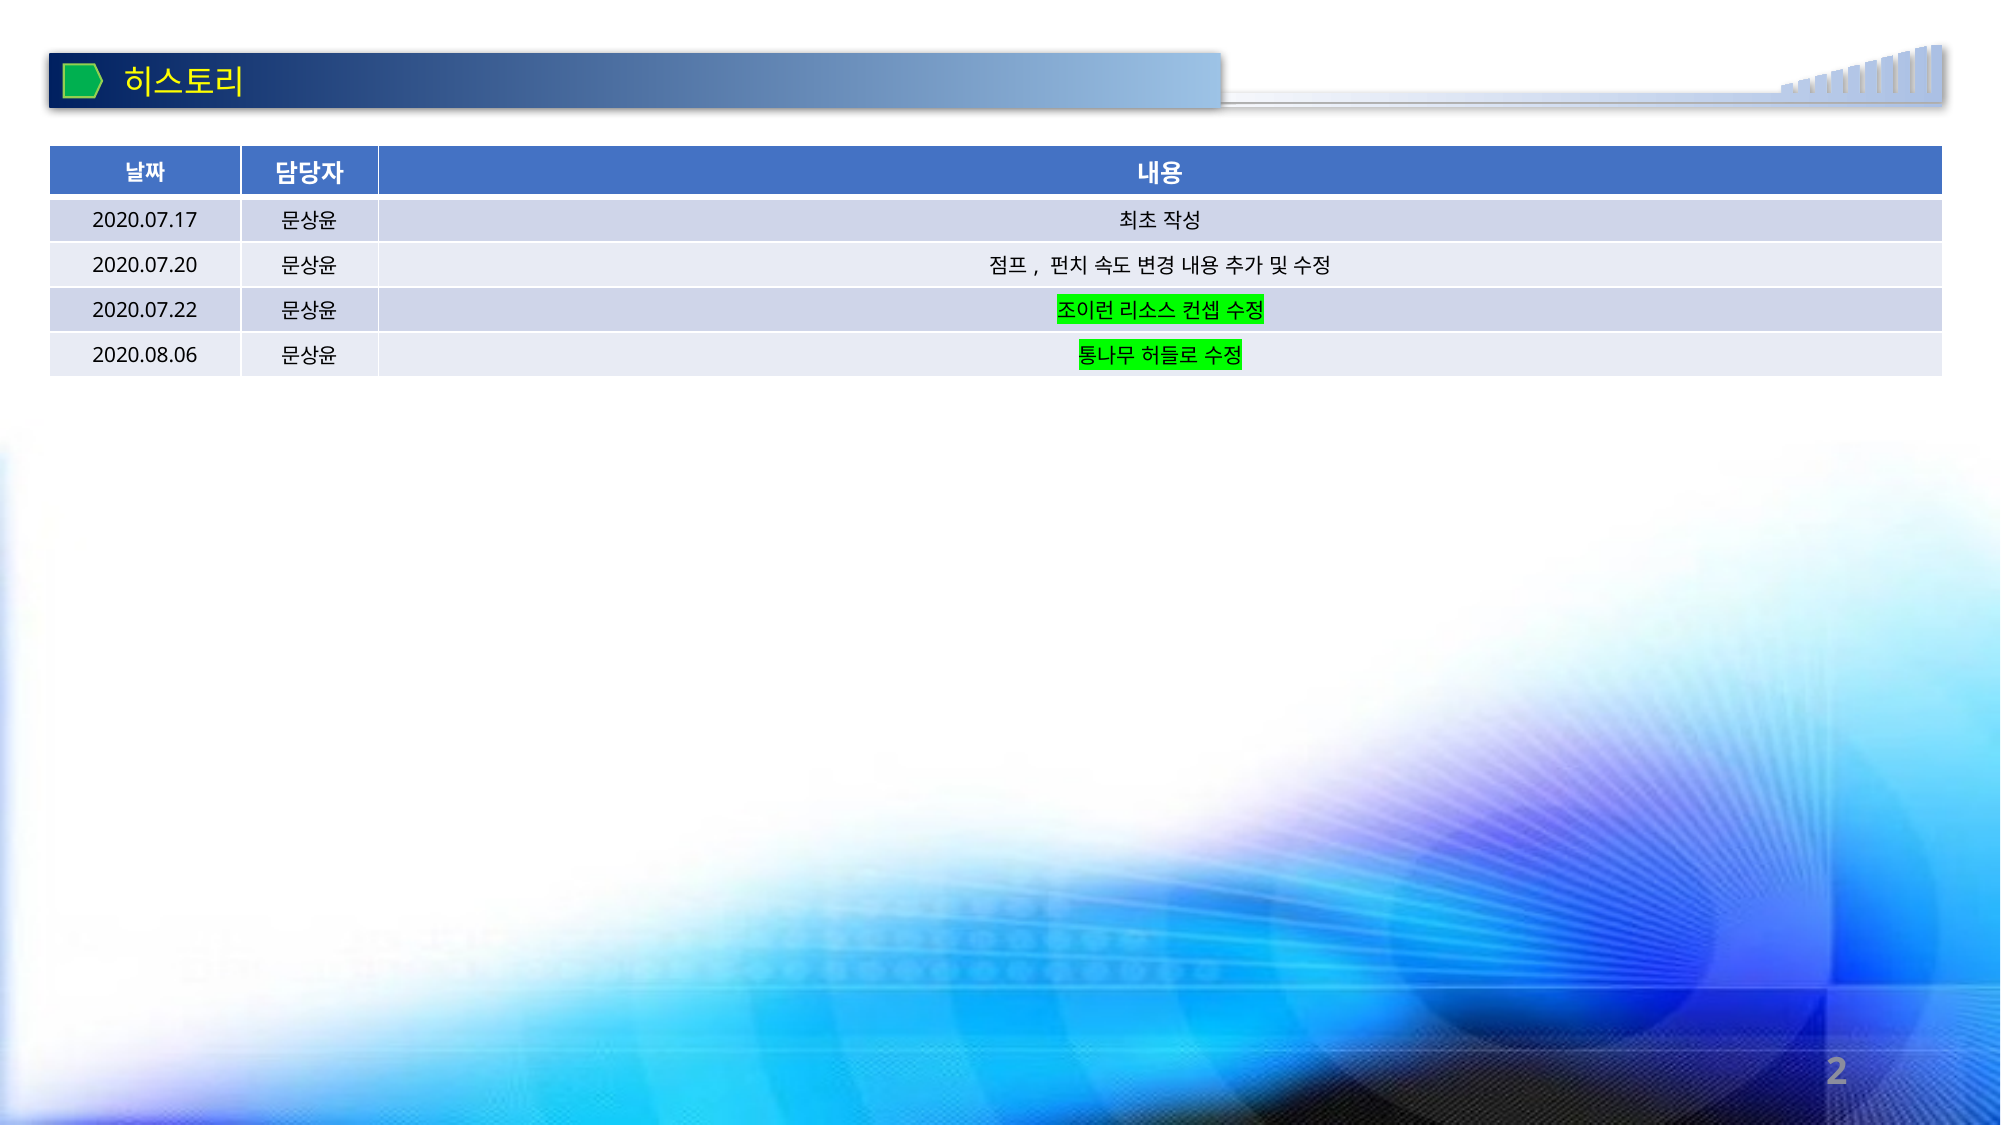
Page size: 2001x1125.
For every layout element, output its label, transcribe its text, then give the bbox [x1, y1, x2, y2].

table_cell 문상윤 [242, 200, 378, 241]
table_header 내용 [379, 146, 1942, 194]
table_cell 2020.07.20 [50, 243, 240, 286]
table_cell 최초 작성 [379, 200, 1942, 241]
table_cell 2020.07.22 [50, 288, 240, 331]
table_cell 문상윤 [242, 288, 378, 331]
table_header 담당자 [242, 146, 378, 194]
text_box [49, 44, 1943, 108]
table_header 날짜 [50, 146, 240, 194]
table_cell 문상윤 [242, 333, 378, 376]
slide_number 2 [1412, 1042, 1863, 1103]
table_cell 통나무 허들로 수정 [379, 333, 1942, 376]
picture [0, 0, 2001, 1125]
table_cell 2020.08.06 [50, 333, 240, 376]
table_cell 점프, 펀치 속도 변경 내용 추가 및 수정 [379, 243, 1942, 286]
table_cell 2020.07.17 [50, 200, 240, 241]
table_cell 문상윤 [242, 243, 378, 286]
table_cell 조이런 리소스 컨셉 수정 [379, 288, 1942, 331]
